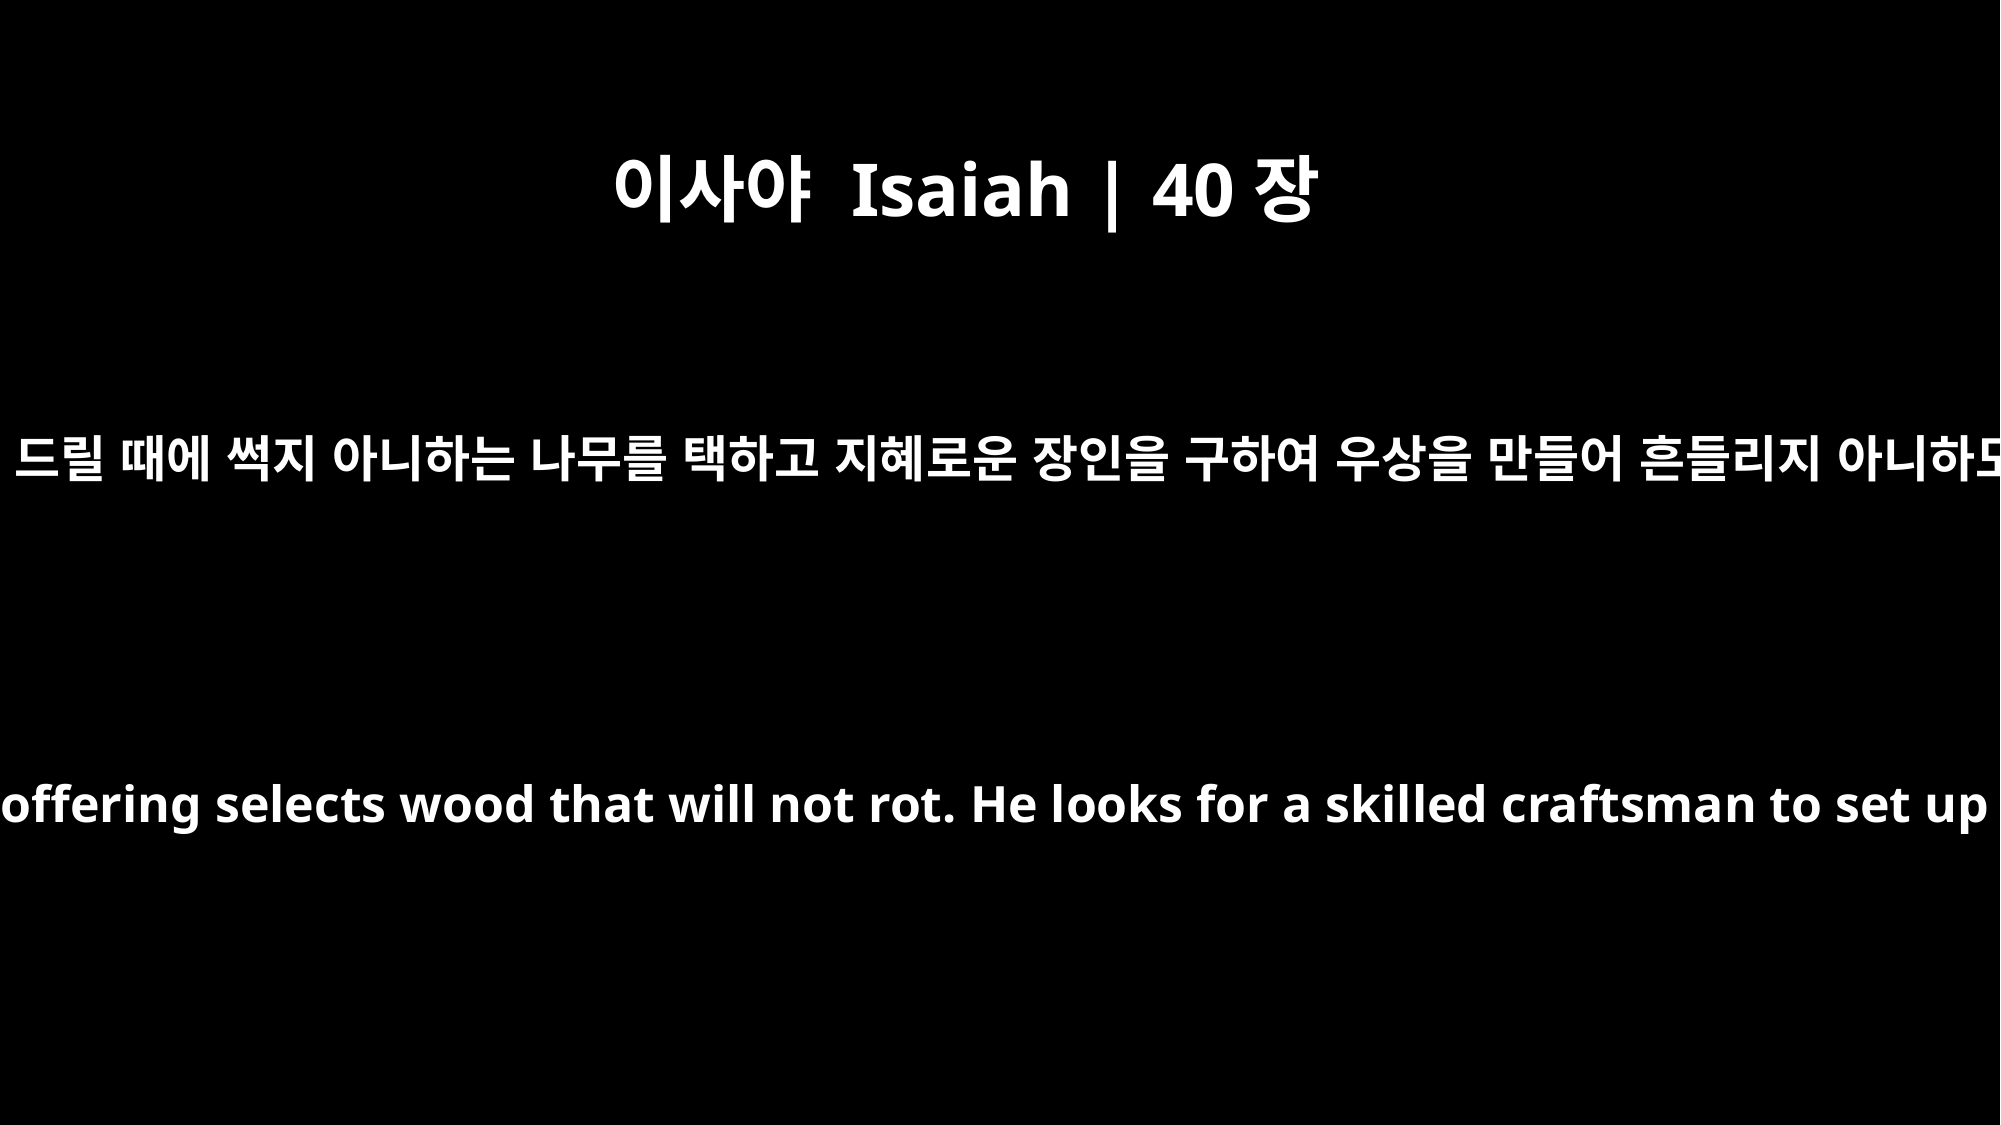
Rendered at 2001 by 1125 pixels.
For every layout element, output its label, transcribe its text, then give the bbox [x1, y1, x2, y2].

text_box A man too poor to present such an offering selects wood that will not rot. He looks for a skilled craftsman to set up an idol that will not topple. [0, 764, 2000, 840]
text_box 이사야 Isaiah | 40장 [596, 136, 1336, 239]
text_box 20 궁핍한 자는 거제를 드릴 때에 썩지 아니하는 나무를 택하고 지혜로운 장인을 구하여 우상을 만들어 흔들리지 아니하도록 세우느니라 [0, 359, 2000, 495]
